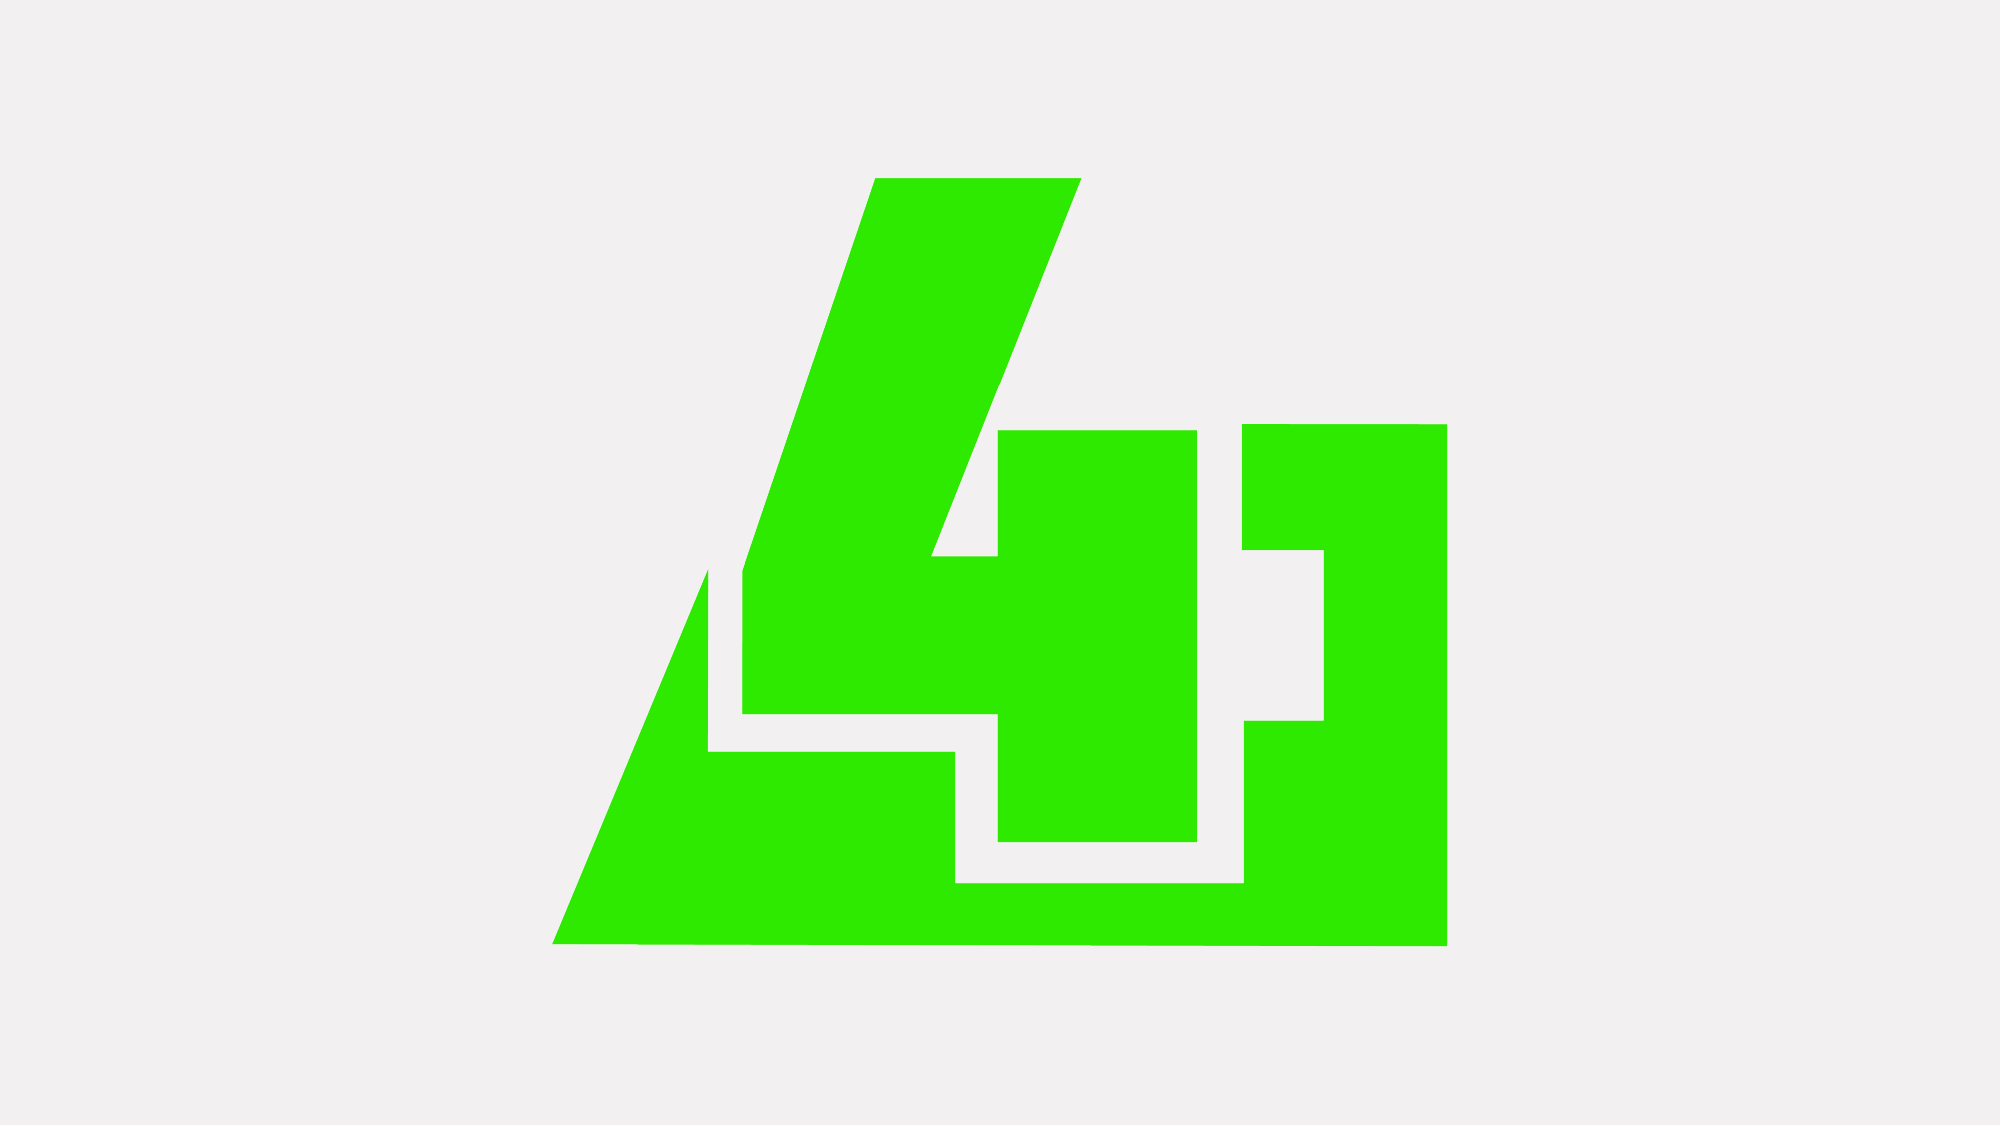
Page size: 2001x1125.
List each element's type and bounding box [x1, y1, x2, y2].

picture [249, 124, 1751, 1001]
